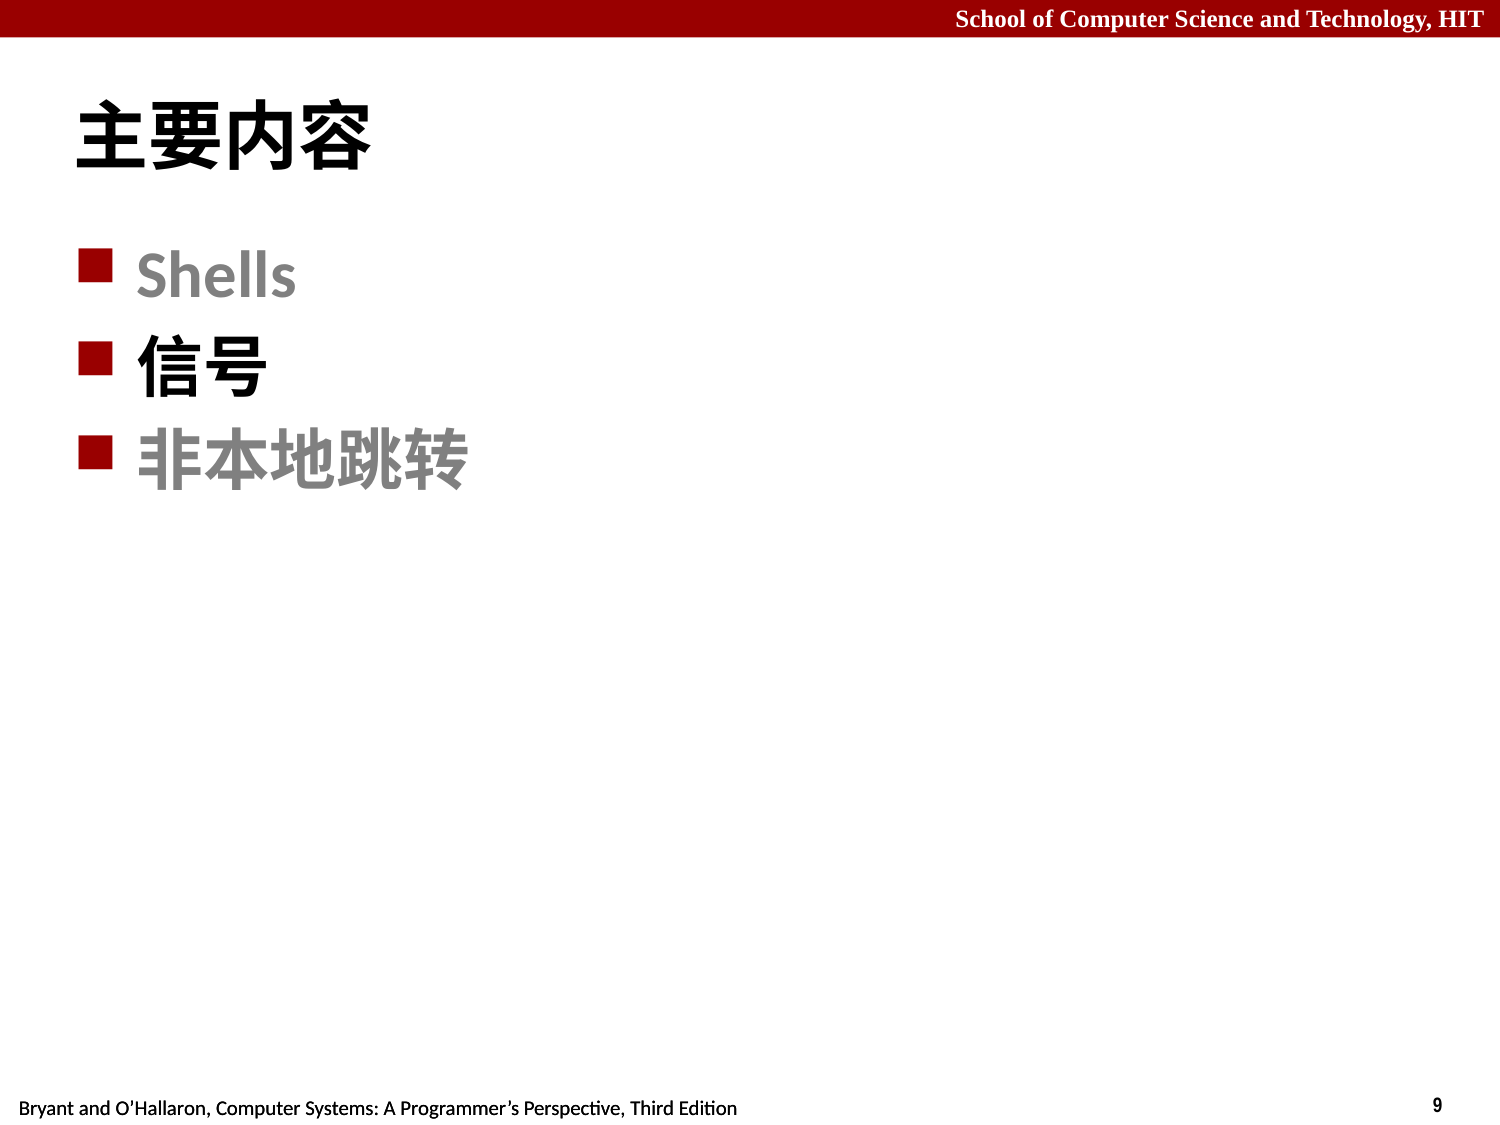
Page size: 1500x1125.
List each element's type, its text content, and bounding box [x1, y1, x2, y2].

title 主要内容 [58, 71, 1305, 197]
list Shells 信号 非本地跳转 [64, 223, 1361, 1040]
